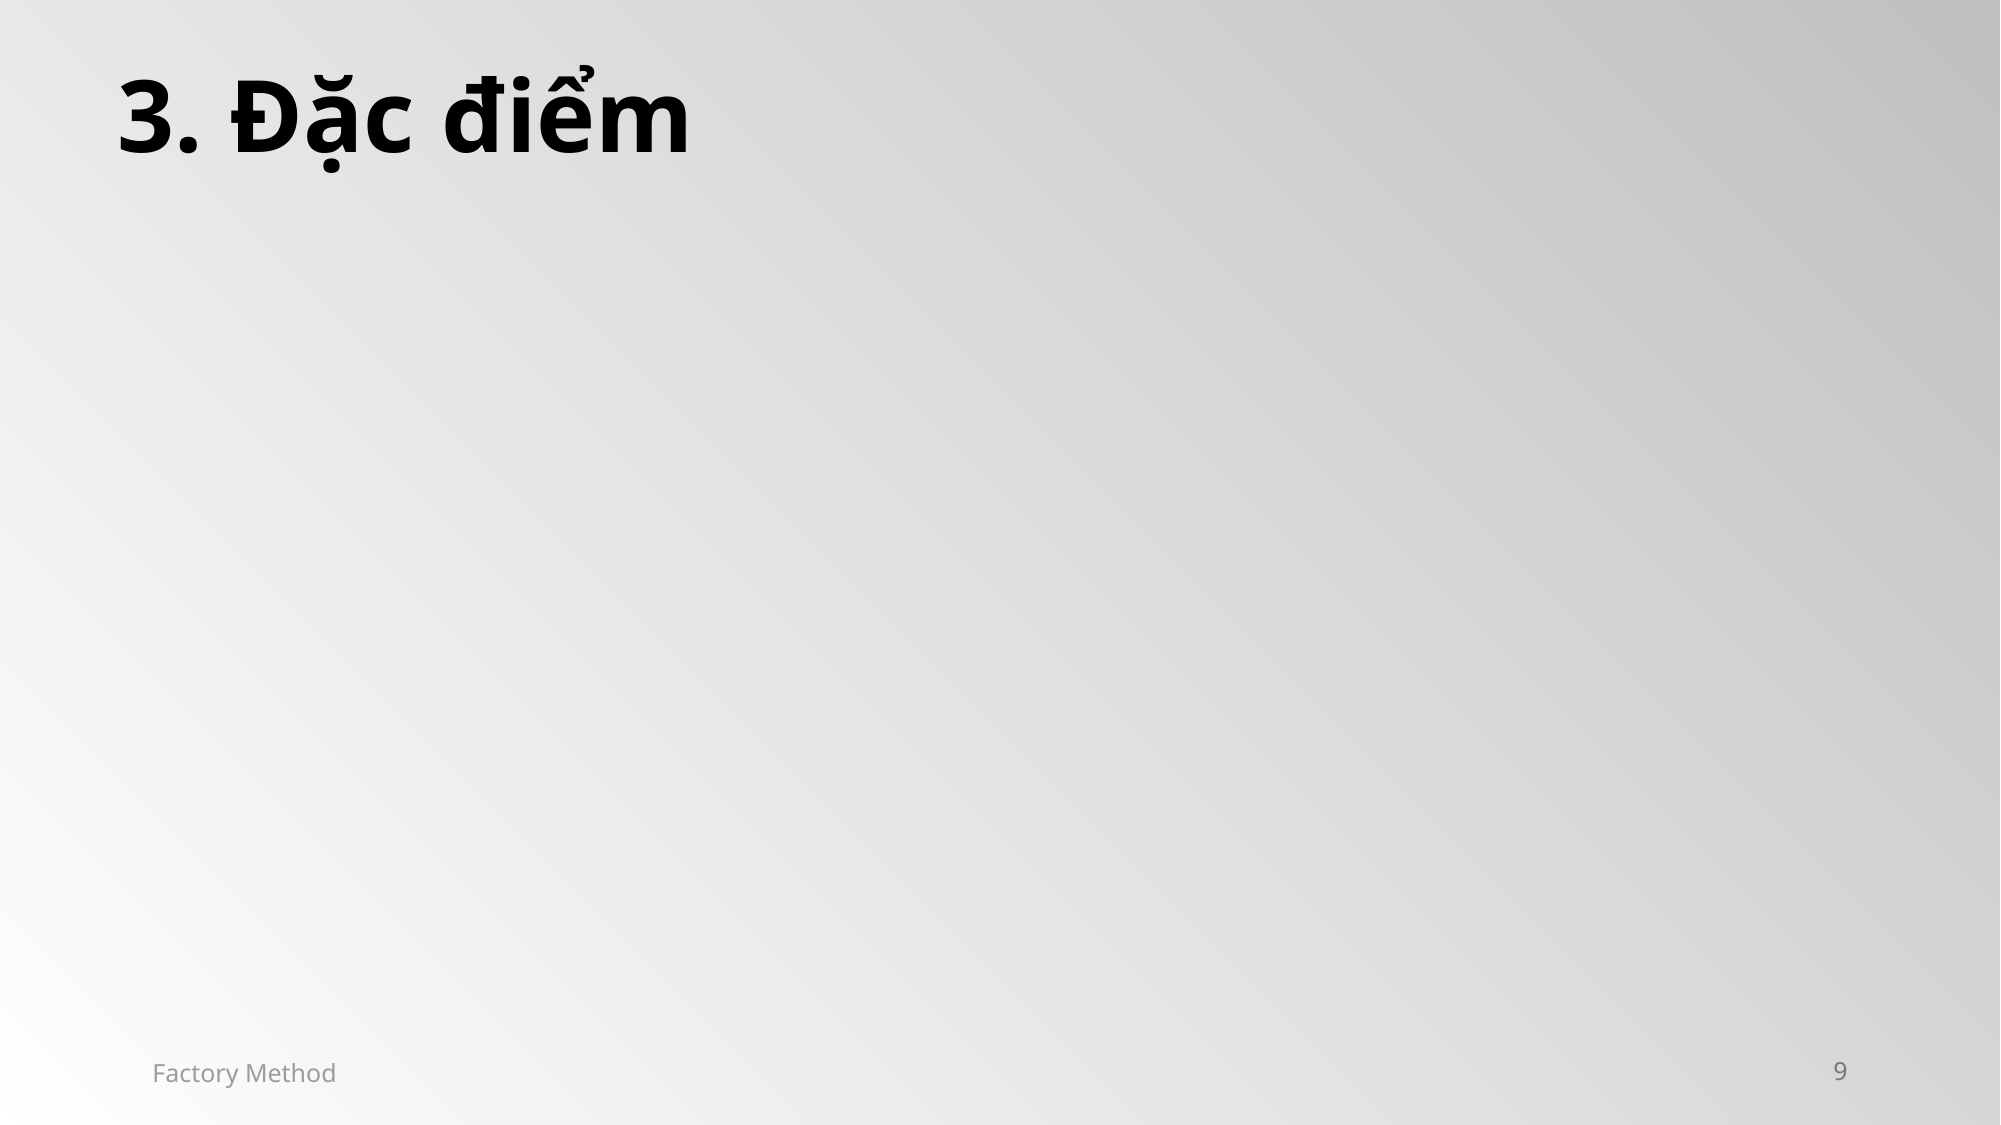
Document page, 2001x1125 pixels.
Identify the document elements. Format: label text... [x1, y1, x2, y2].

slide_number 9 [1412, 1042, 1863, 1103]
text_box 3. Đặc điểm [102, 45, 1441, 180]
slide_number Factory Method [137, 1042, 588, 1103]
